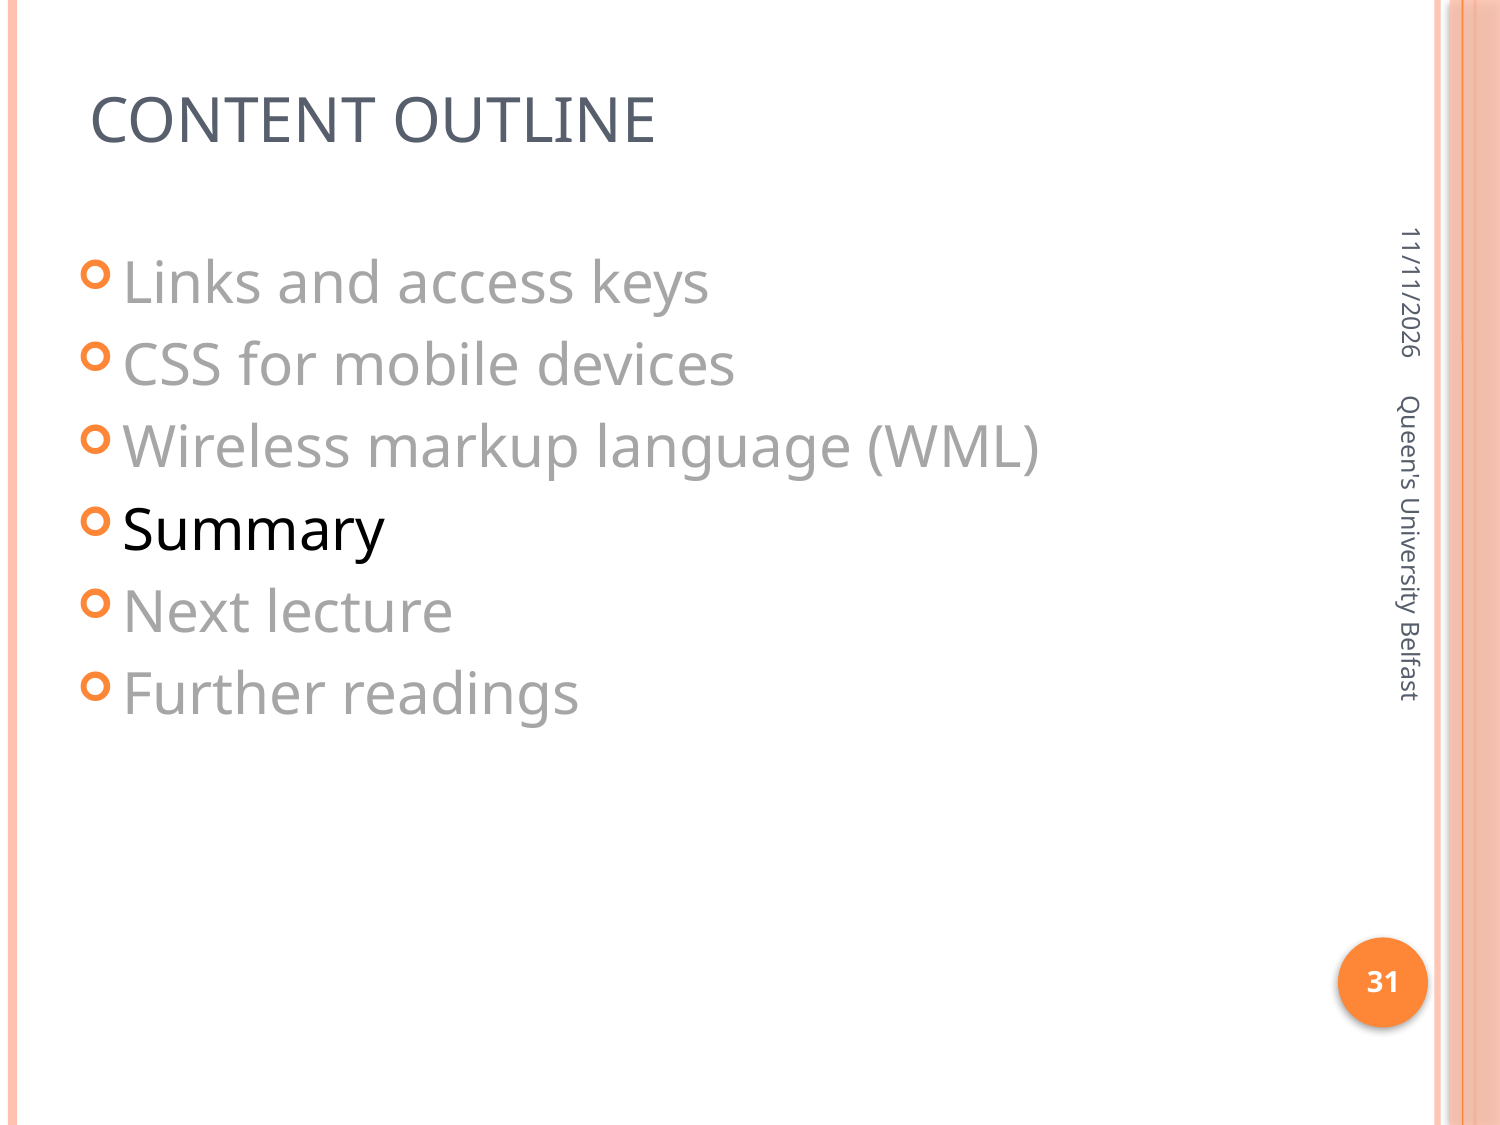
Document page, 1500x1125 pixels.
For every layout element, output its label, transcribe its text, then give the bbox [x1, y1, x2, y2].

title Content outline [75, 45, 1300, 163]
footer Queen's University Belfast [1379, 380, 1440, 906]
list Links and access keys CSS for mobile devices Wireless markup language (WML) Summary Next lecture Further readings [62, 237, 1300, 1062]
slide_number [1378, 43, 1442, 374]
slide_number 31 [1333, 940, 1434, 1027]
